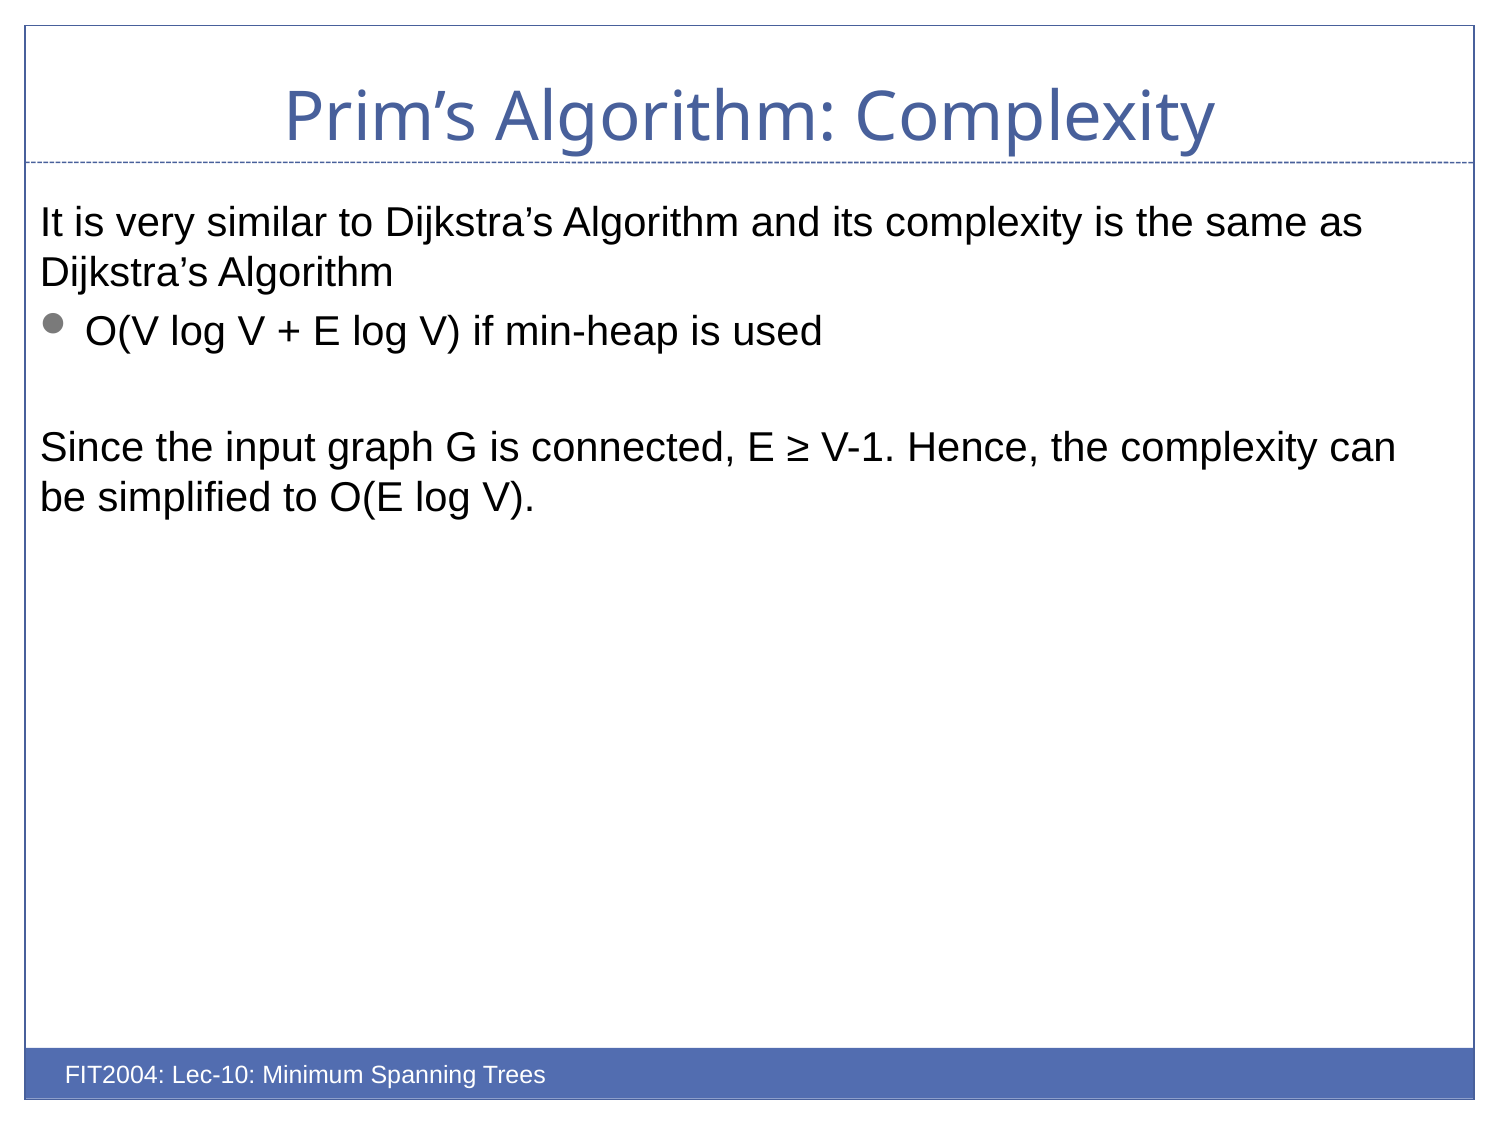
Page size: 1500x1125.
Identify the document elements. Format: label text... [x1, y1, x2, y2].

title Prim’s Algorithm: Complexity [49, 37, 1450, 162]
list It is very similar to Dijkstra’s Algorithm and its complexity is the same as Dijkstra’s Algorithm O(V log V + E log V) if min-heap is used Since the input graph G is connected, E ≥ V-1. Hence, the complexity can be simplified to O(E log V). [24, 187, 1463, 938]
footer FIT2004: Lec-10: Minimum Spanning Trees [50, 1051, 800, 1112]
